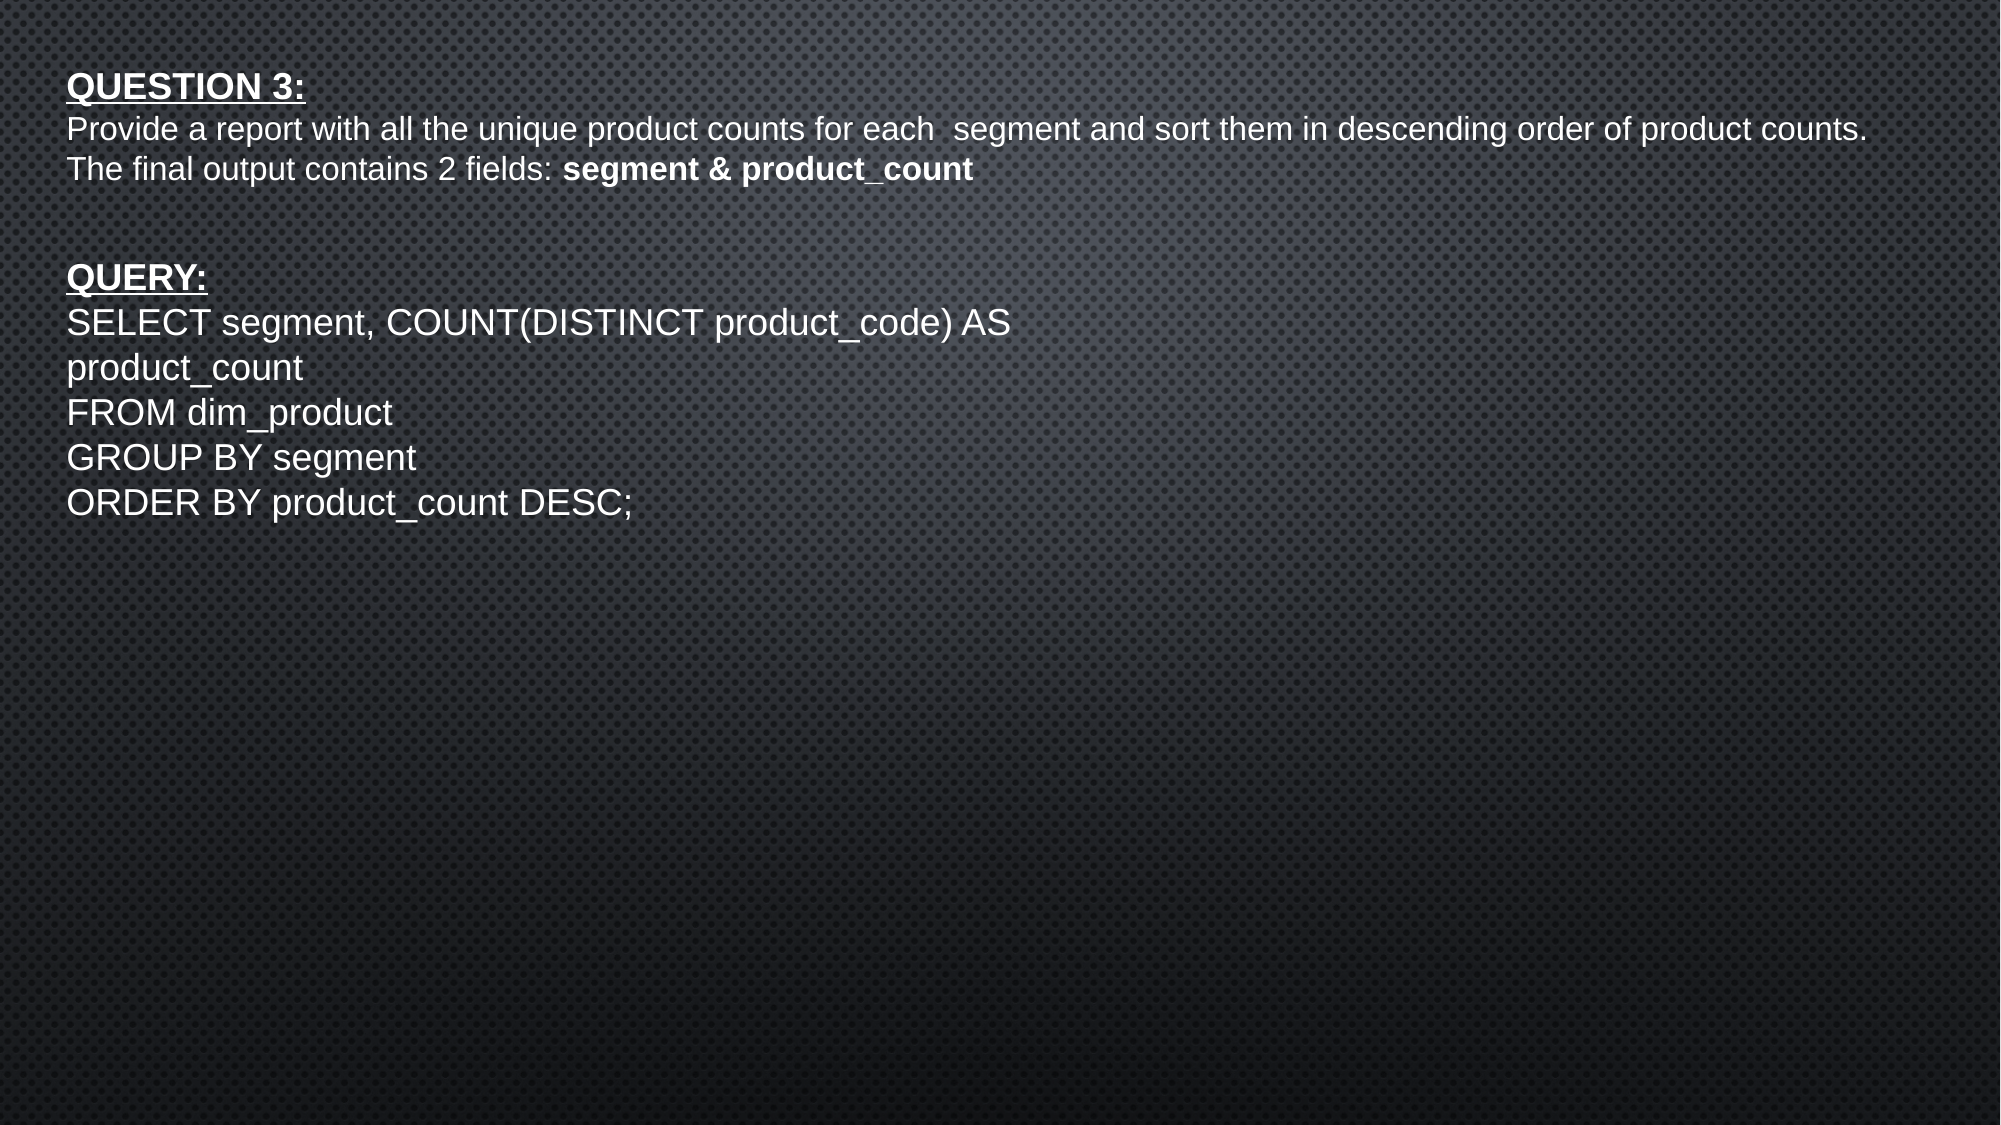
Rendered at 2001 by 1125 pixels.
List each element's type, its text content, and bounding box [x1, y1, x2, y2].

text_box QUERY: SELECT segment, COUNT(DISTINCT product_code) AS product_count FROM dim_product GROUP BY segment ORDER BY product_count DESC; [51, 246, 1074, 531]
text_box QUESTION 3: Provide a report with all the unique product counts for each segment and sort them in descending order of product counts. The final output contains 2 fields: segment & product_count [51, 54, 1969, 195]
